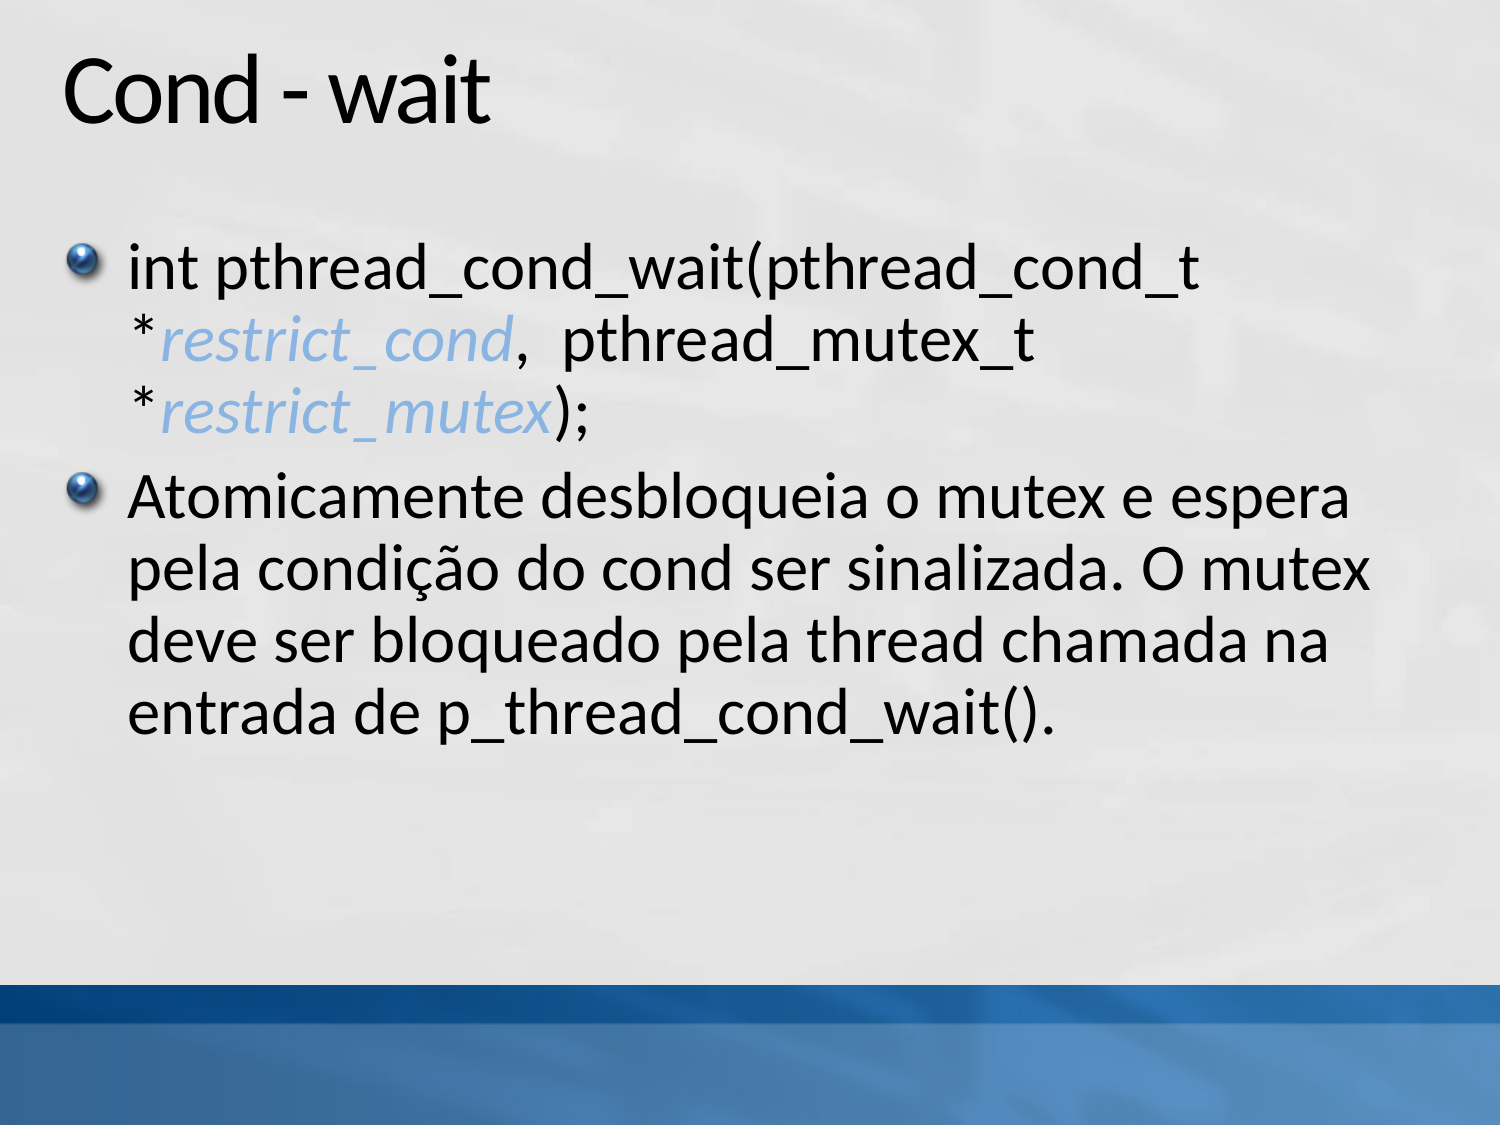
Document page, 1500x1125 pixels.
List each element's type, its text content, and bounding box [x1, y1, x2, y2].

list int pthread_cond_wait(pthread_cond_t *restrict_cond, pthread_mutex_t *restrict_mutex); Atomicamente desbloqueia o mutex e espera pela condição do cond ser sinalizada. O mutex deve ser bloqueado pela thread chamada na entrada de p_thread_cond_wait(). [62, 231, 1438, 846]
title Cond - wait [62, 37, 1438, 147]
picture [0, 0, 1500, 1125]
